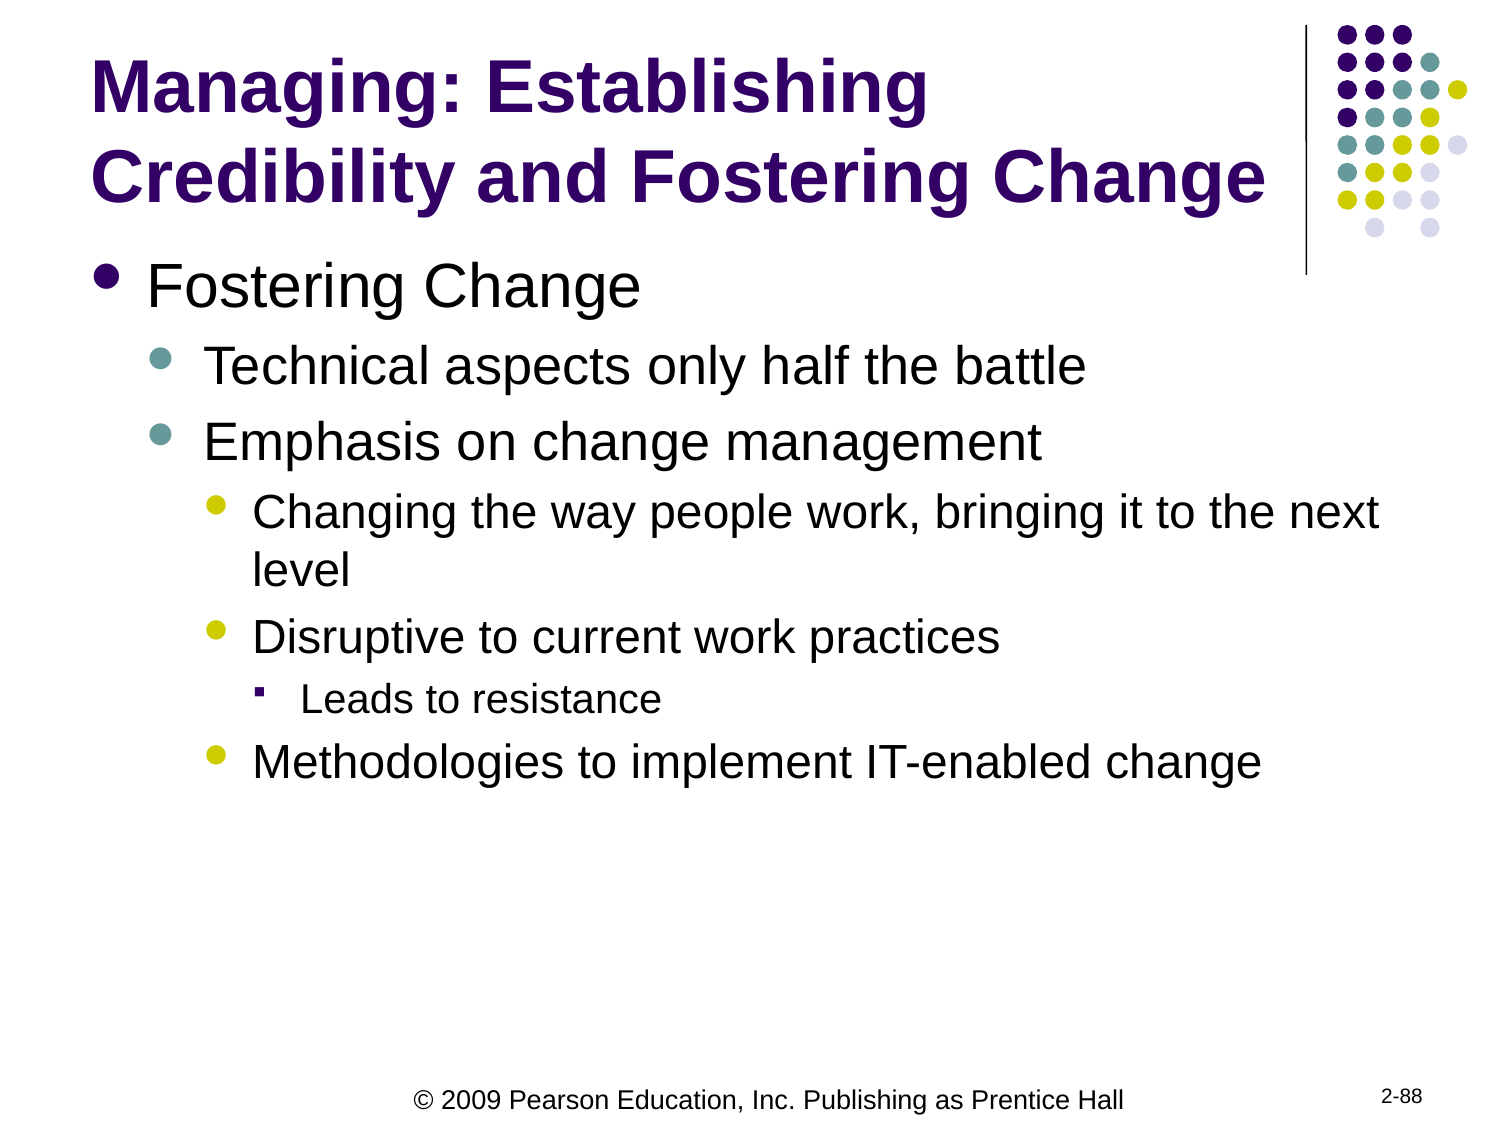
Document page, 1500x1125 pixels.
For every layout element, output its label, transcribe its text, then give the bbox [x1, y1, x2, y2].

slide_number 2-88 [1337, 1074, 1438, 1125]
title Managing: Establishing Credibility and Fostering Change [74, 79, 1313, 226]
list Fostering Change Technical aspects only half the battle Emphasis on change management Changing the way people work, bringing it to the next level Disruptive to current work practices Leads to resistance Methodologies to implement IT-enabled change [74, 237, 1426, 962]
